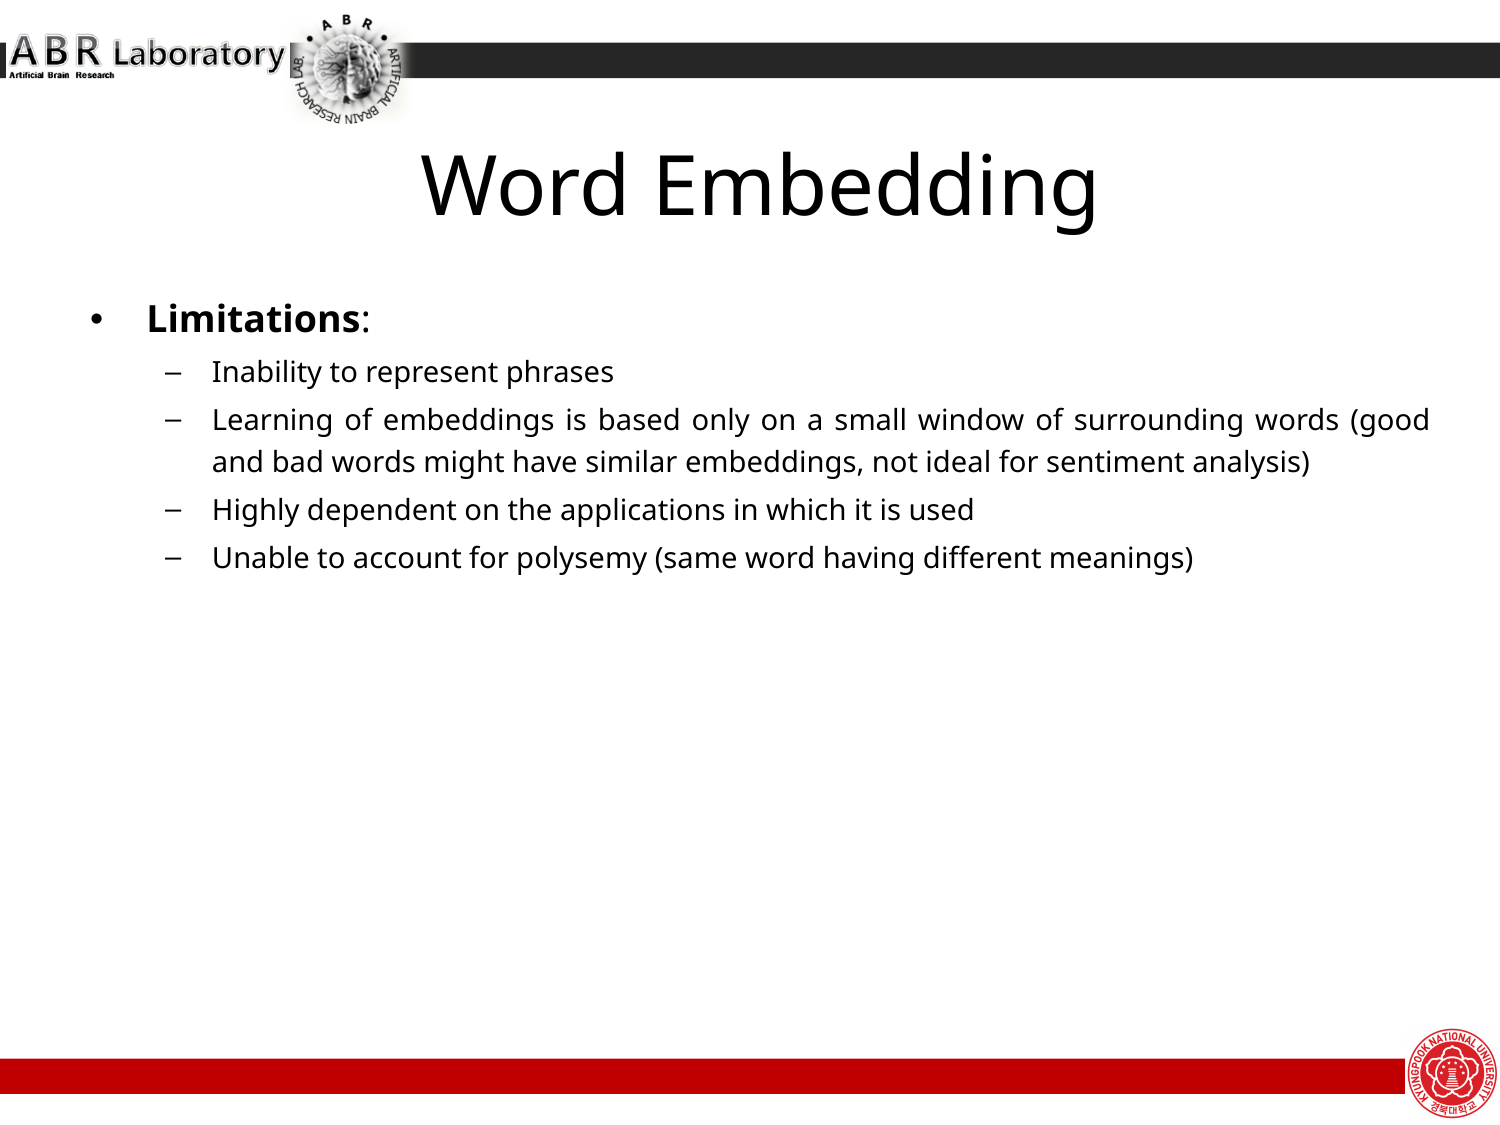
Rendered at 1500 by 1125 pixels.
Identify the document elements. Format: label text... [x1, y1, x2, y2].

title Word Embedding [256, 73, 1266, 278]
picture [6, 4, 420, 79]
list Limitations: Inability to represent phrases Learning of embeddings is based only on a small window of surrounding words (good and bad words might have similar embeddings, not ideal for sentiment analysis) Highly dependent on the applications in which it is used Unable to account for polysemy (same word having different meanings) [75, 278, 1447, 1035]
picture [1405, 1026, 1500, 1119]
